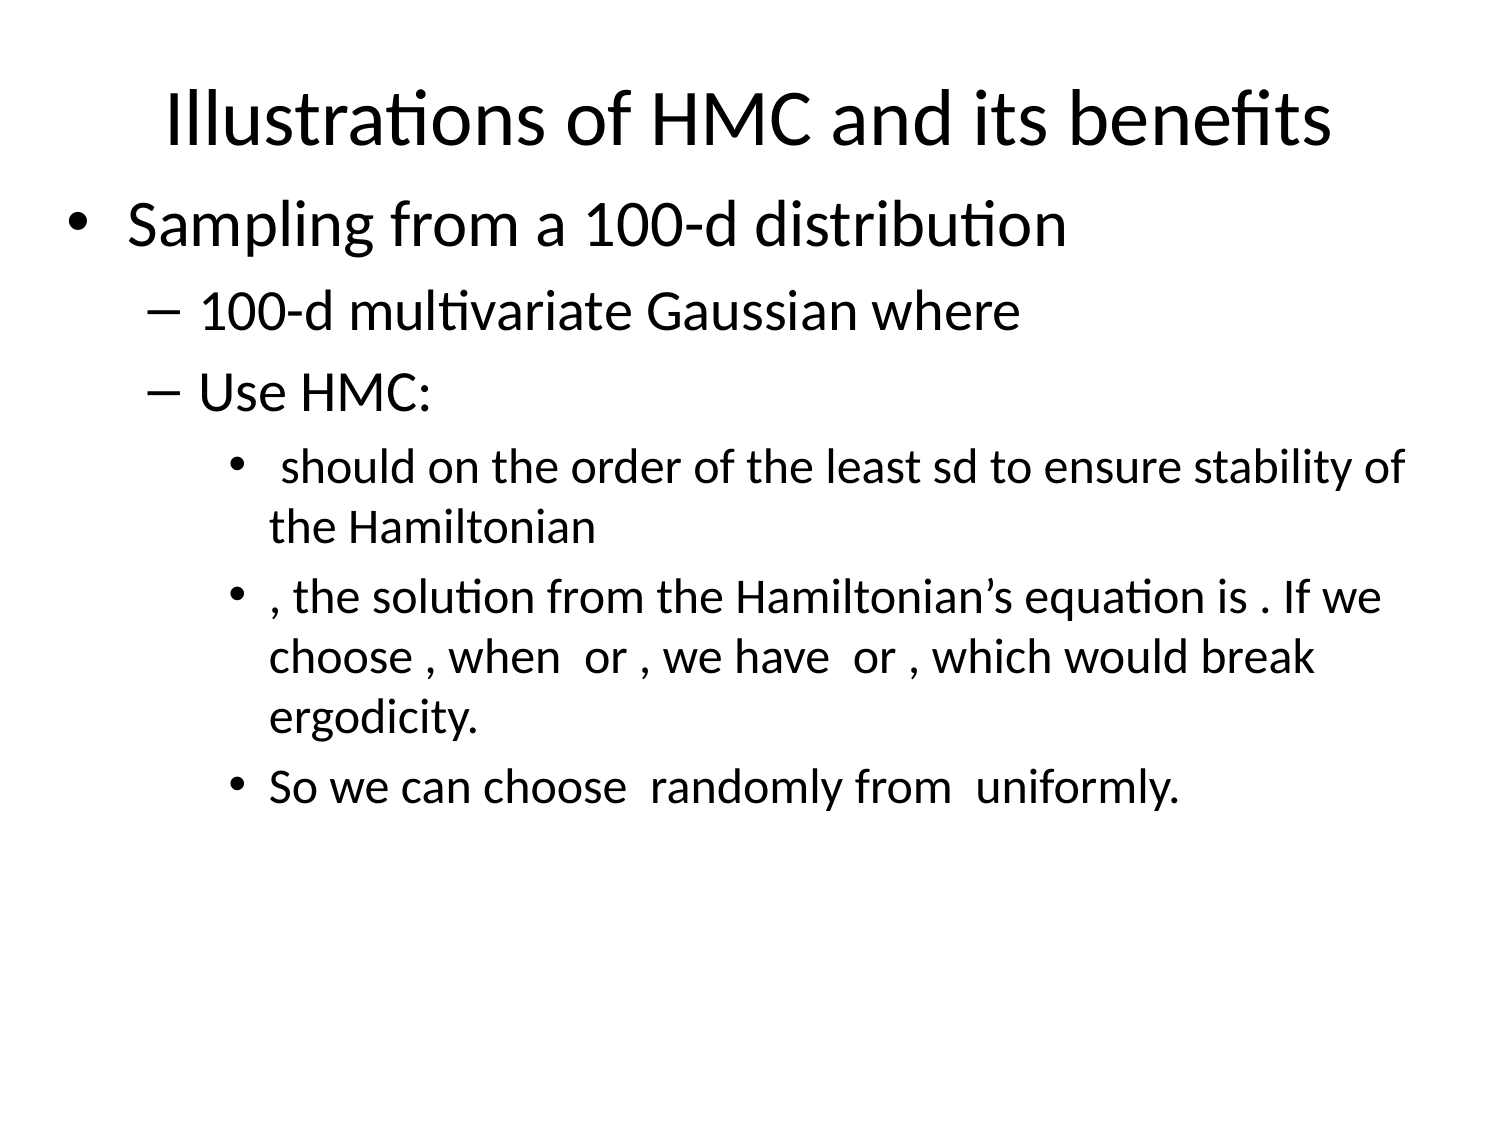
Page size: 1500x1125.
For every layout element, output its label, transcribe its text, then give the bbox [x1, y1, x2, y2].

title Illustrations of HMC and its benefits [75, 19, 1425, 207]
